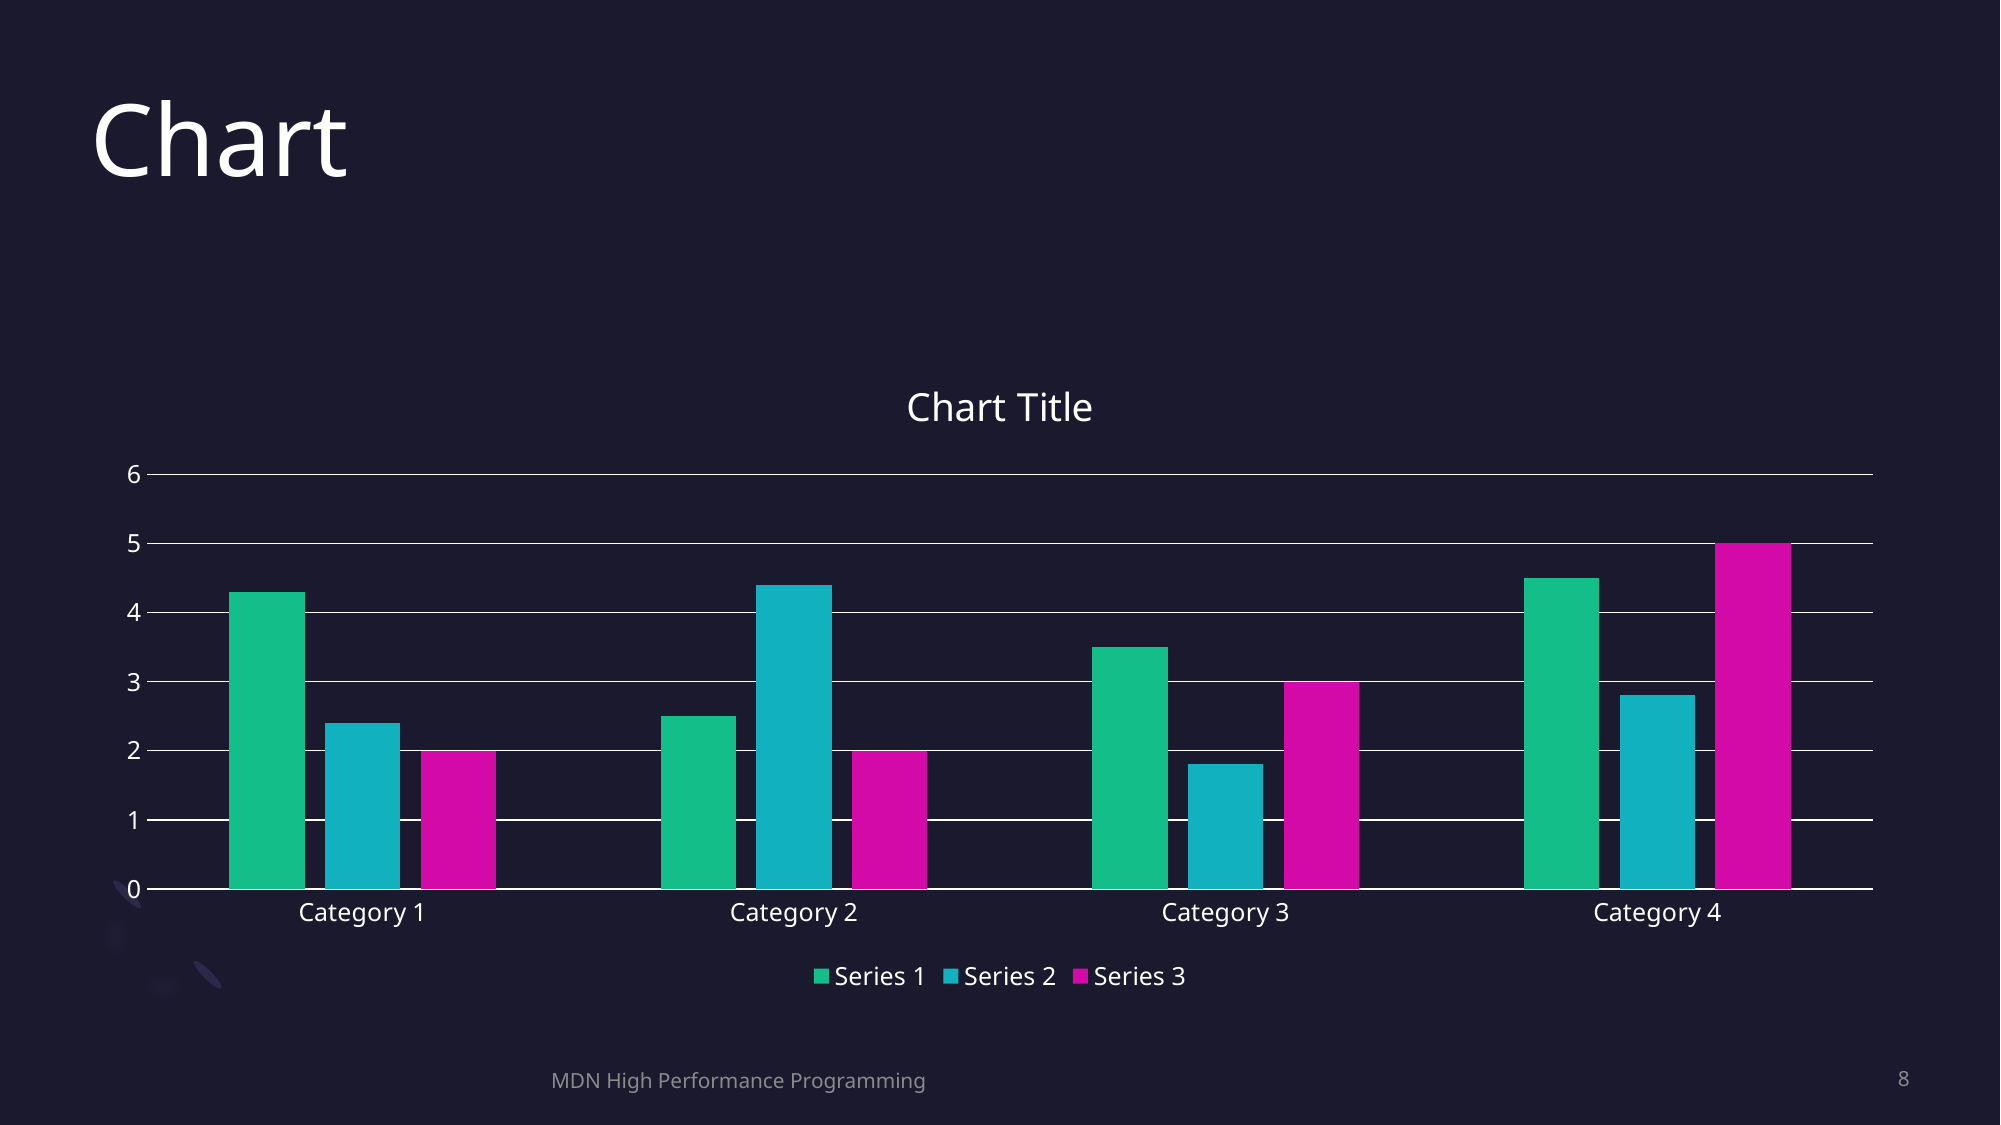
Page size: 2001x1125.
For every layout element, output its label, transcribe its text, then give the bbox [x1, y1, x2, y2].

footer MDN High Performance Programming [551, 1067, 1598, 1093]
slide_number 8 [1632, 1067, 1910, 1093]
chart [90, 346, 1910, 1000]
title Chart [90, 90, 1910, 309]
